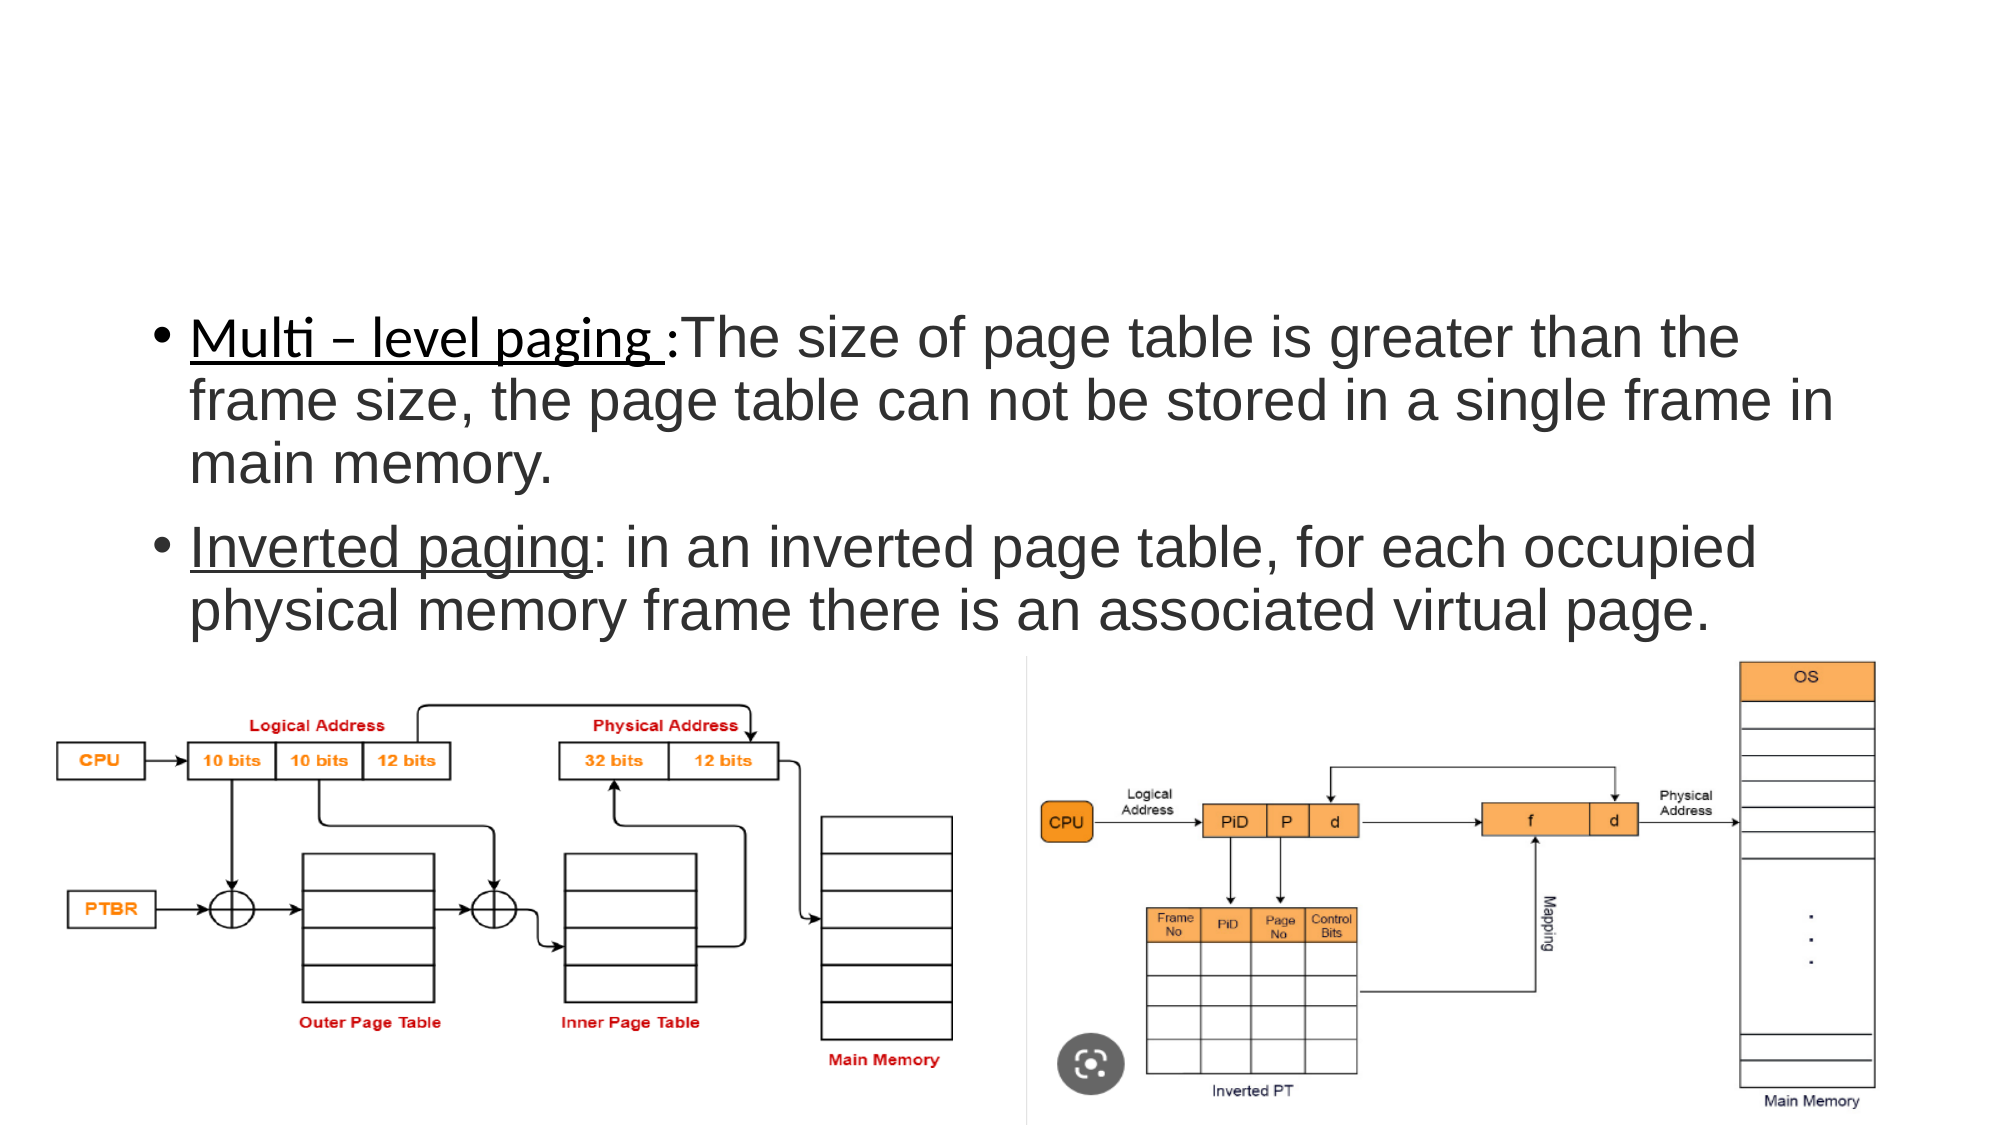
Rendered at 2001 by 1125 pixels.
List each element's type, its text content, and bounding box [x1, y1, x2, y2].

picture [1026, 656, 1897, 1125]
picture [46, 656, 961, 1096]
list Multi – level paging :The size of page table is greater than the frame size, the page table can not be stored in a single frame in main memory. Inverted paging: in an inverted page table, for each occupied physical memory frame there is an associated virtual page. [137, 299, 1863, 1014]
